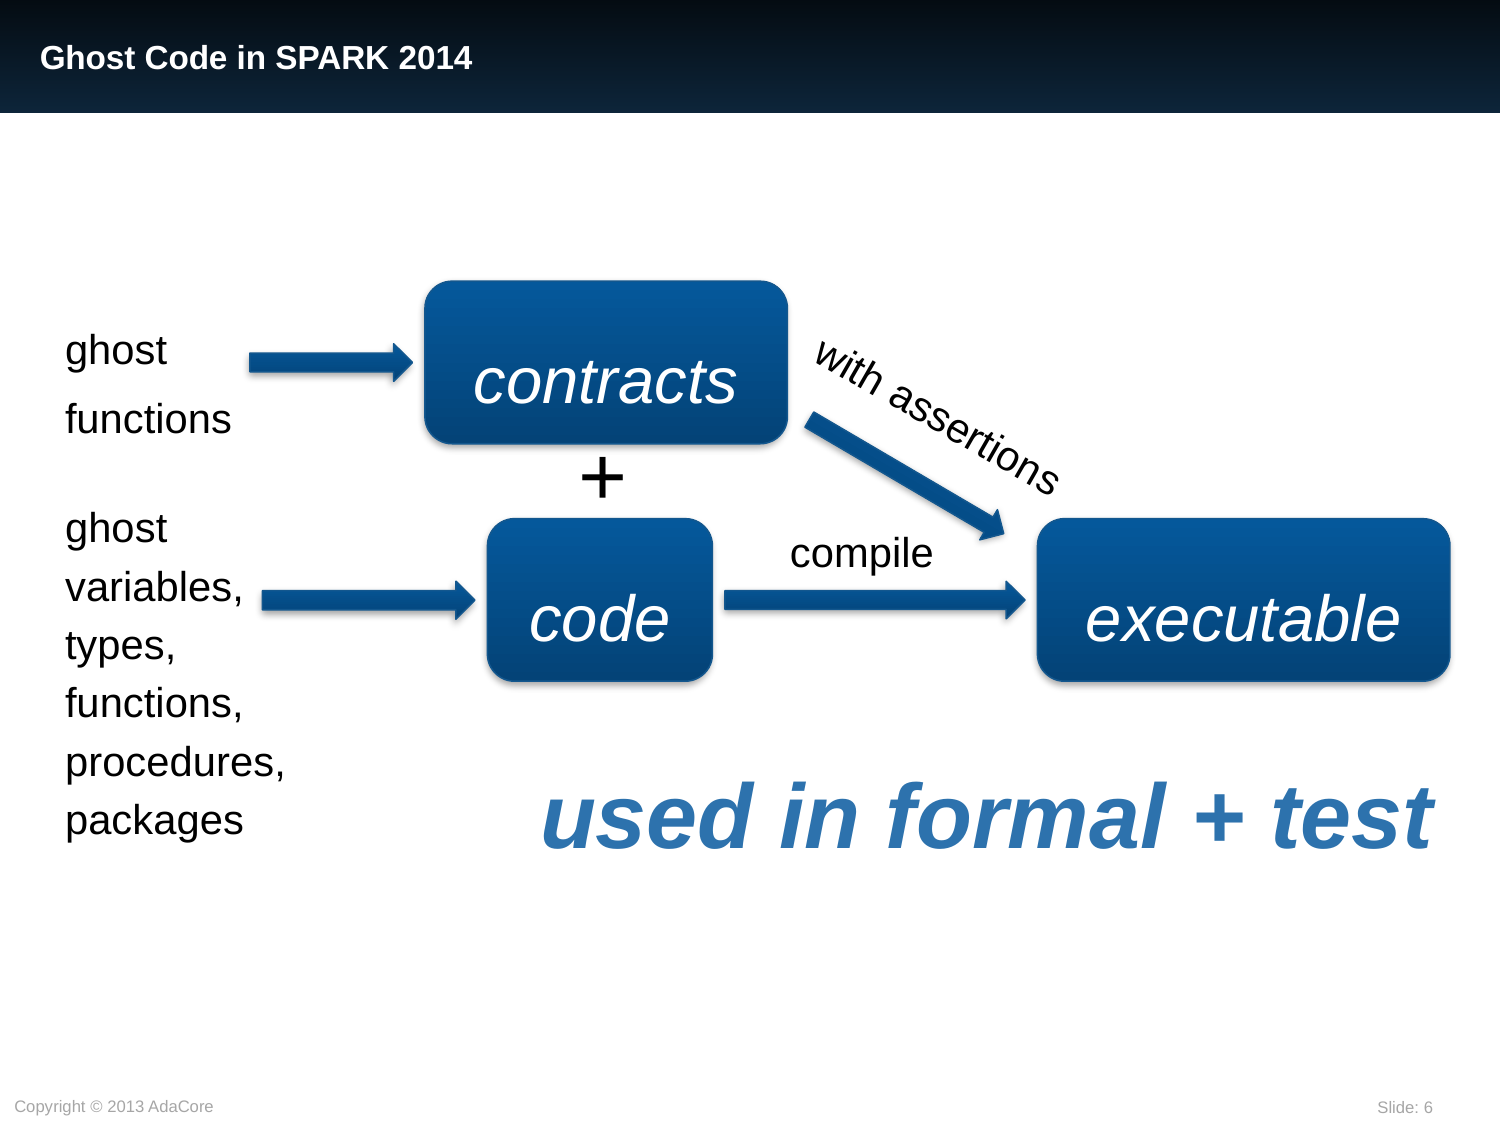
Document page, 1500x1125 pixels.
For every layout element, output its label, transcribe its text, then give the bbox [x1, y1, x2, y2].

text_box [724, 580, 1026, 620]
text_box used in formal + test [524, 749, 1500, 938]
text_box [263, 343, 413, 382]
text_box ghost functions [49, 305, 263, 494]
text_box ghost variables, types, functions, procedures, packages [50, 493, 313, 757]
text_box executable [1036, 517, 1451, 682]
text_box contracts [424, 280, 789, 445]
title Ghost Code in SPARK 2014 [24, 12, 1338, 100]
text_box with assertions [785, 309, 1105, 538]
text_box code [486, 517, 714, 682]
text_box compile [774, 518, 988, 594]
text_box + [563, 415, 642, 530]
text_box [804, 411, 1005, 541]
text_box [313, 580, 476, 620]
